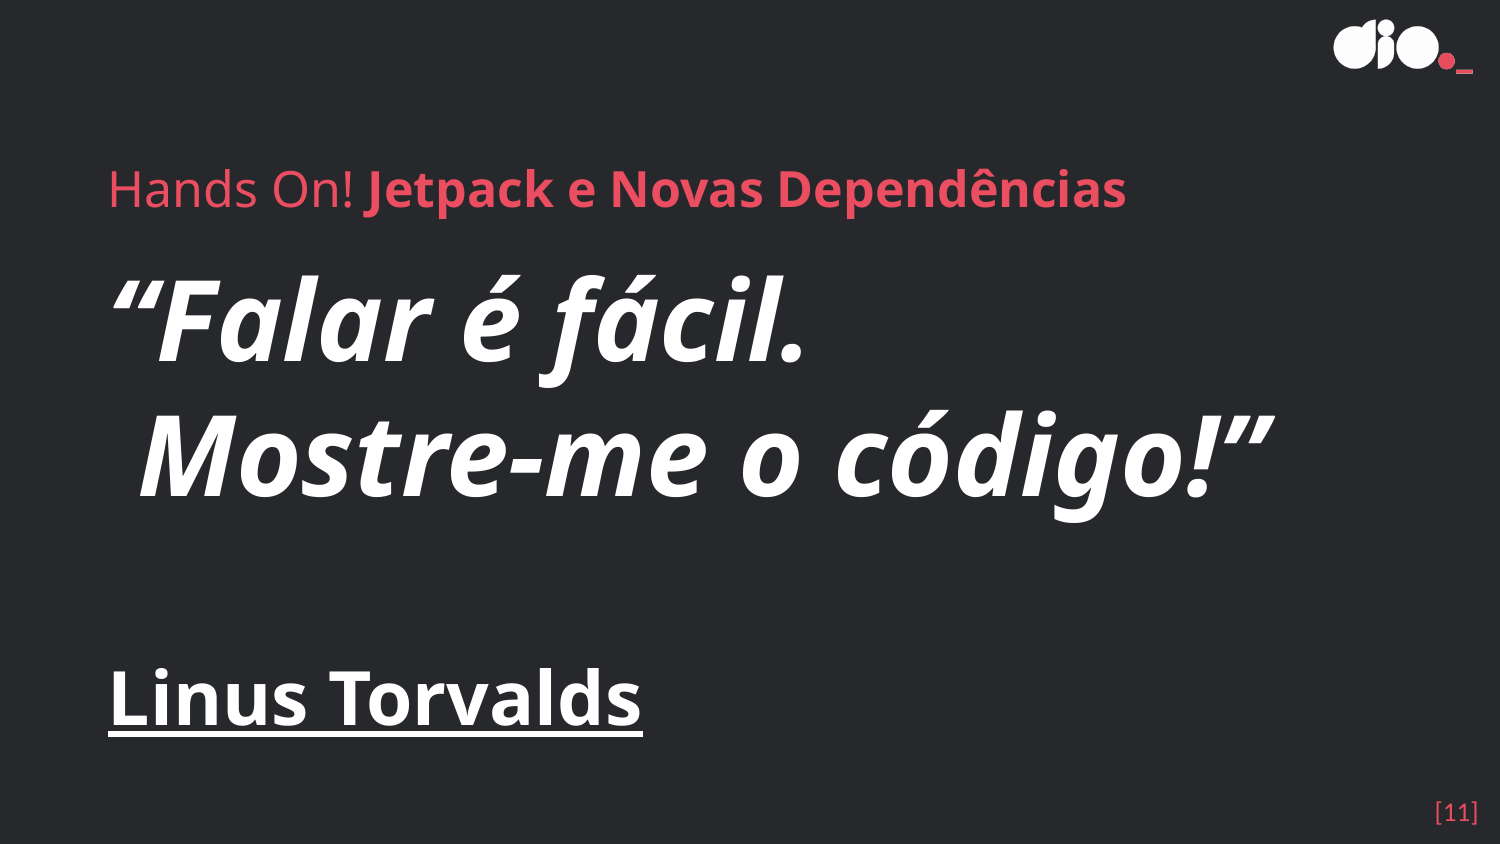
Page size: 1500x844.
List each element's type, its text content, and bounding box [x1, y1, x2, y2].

text_box “Falar é fácil. Mostre-me o código!” Linus Torvalds [92, 222, 1362, 779]
text_box Hands On! Jetpack e Novas Dependências [92, 142, 1309, 223]
slide_number [‹#›] [1403, 779, 1494, 844]
picture [1332, 19, 1474, 75]
